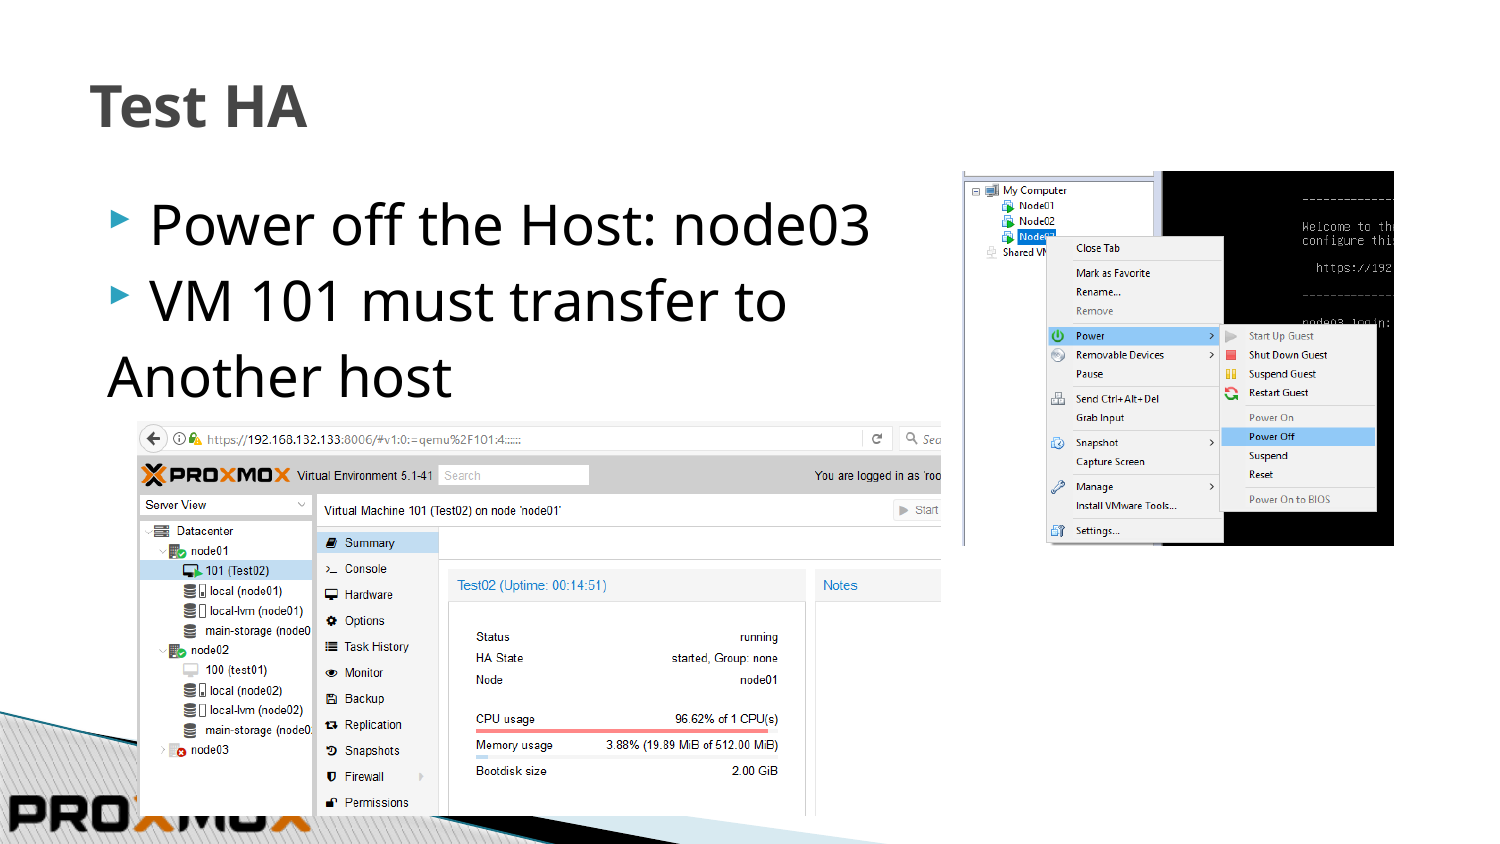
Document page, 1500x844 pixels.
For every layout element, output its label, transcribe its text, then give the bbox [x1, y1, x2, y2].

list Power off the Host: node03 VM 101 must transfer to Another host [75, 182, 1425, 740]
picture [962, 171, 1395, 546]
title Test HA [75, 33, 1425, 175]
picture [0, 421, 941, 839]
